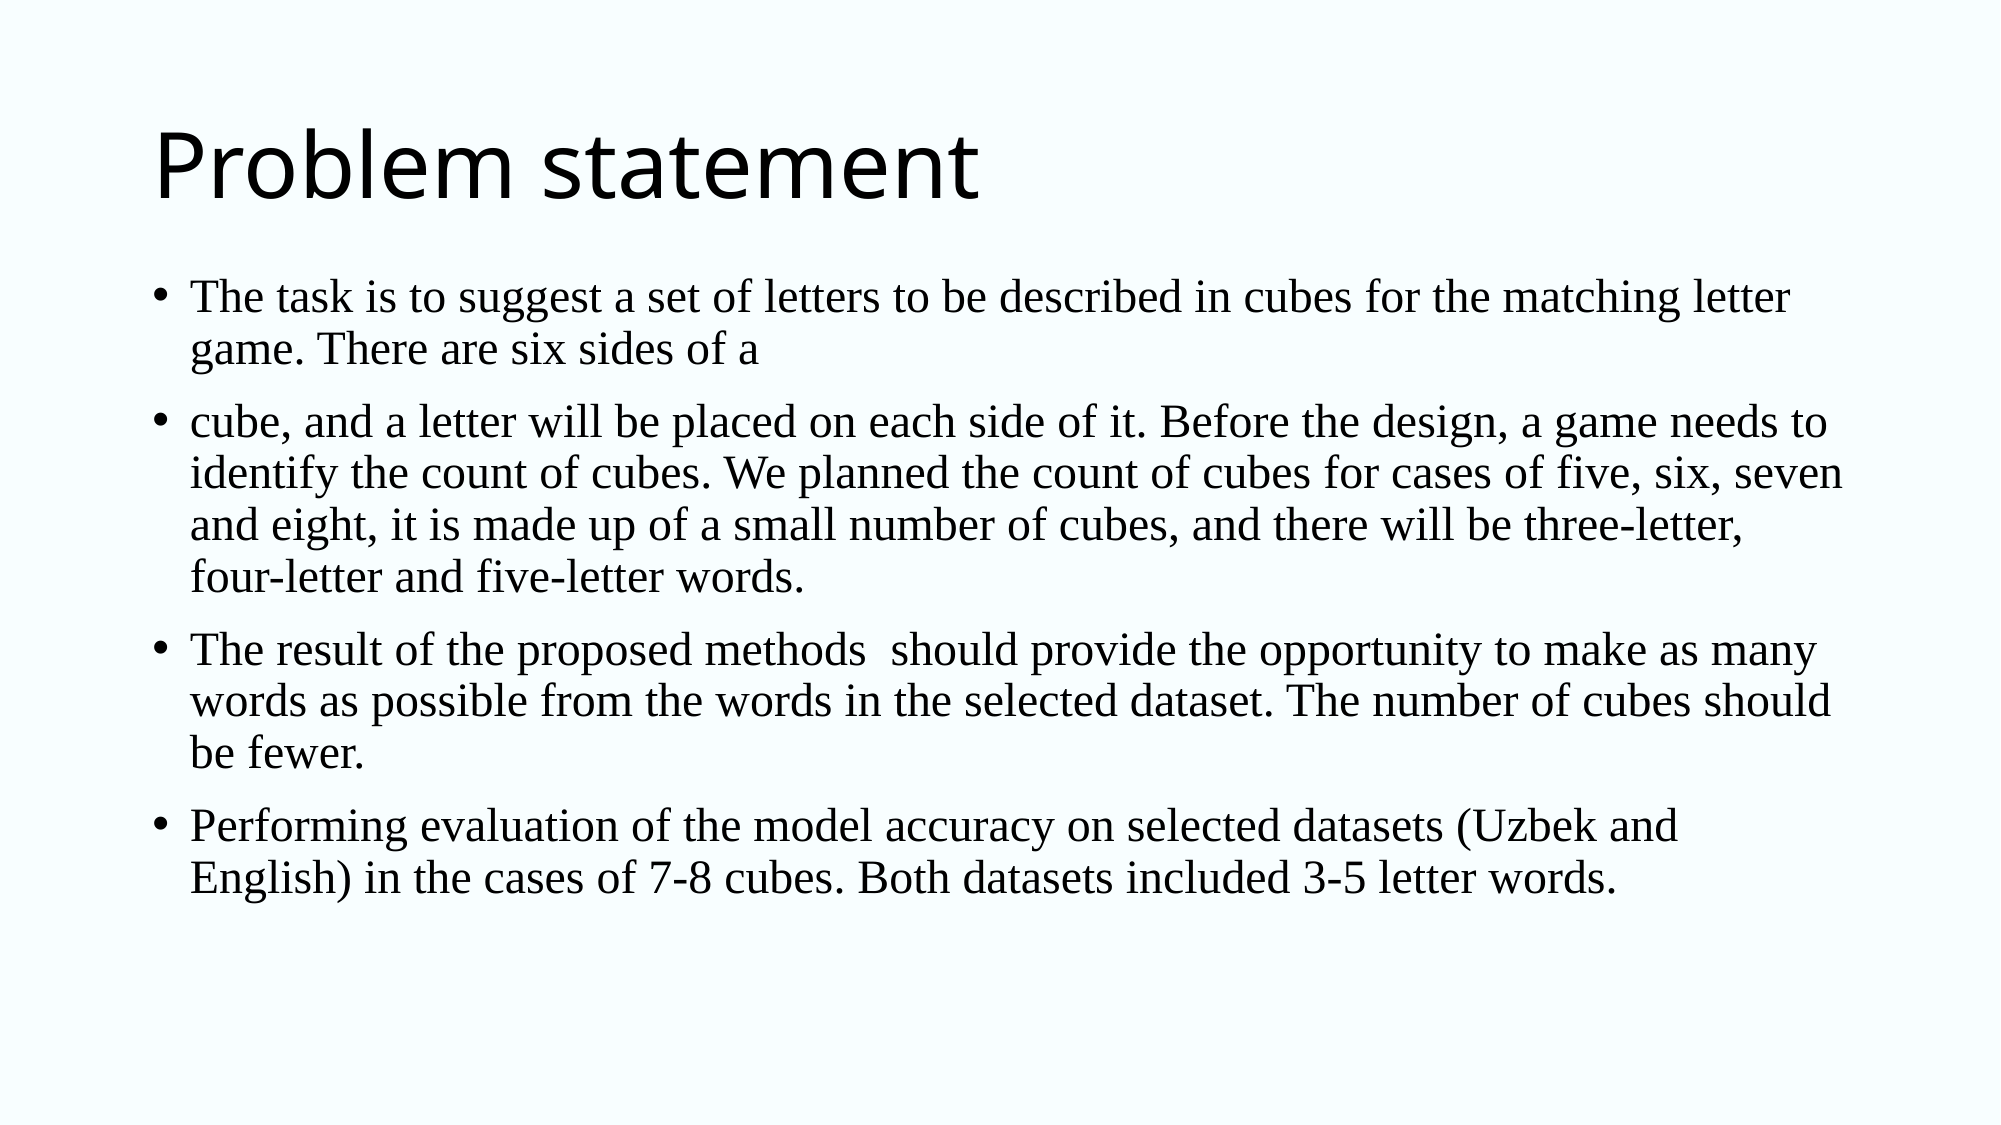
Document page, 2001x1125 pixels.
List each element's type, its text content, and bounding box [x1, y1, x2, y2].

title Problem statement [137, 59, 1863, 263]
list The task is to suggest a set of letters to be described in cubes for the matching letter game. There are six sides of a cube, and a letter will be placed on each side of it. Before the design, a game needs to identify the count of cubes. We planned the count of cubes for cases of five, six, seven and eight, it is made up of a small number of cubes, and there will be three-letter, four-letter and five-letter words. The result of the proposed methods should provide the opportunity to make as many words as possible from the words in the selected dataset. The number of cubes should be fewer. Performing evaluation of the model accuracy on selected datasets (Uzbek and English) in the cases of 7-8 cubes. Both datasets included 3-5 letter words. [137, 263, 1863, 978]
